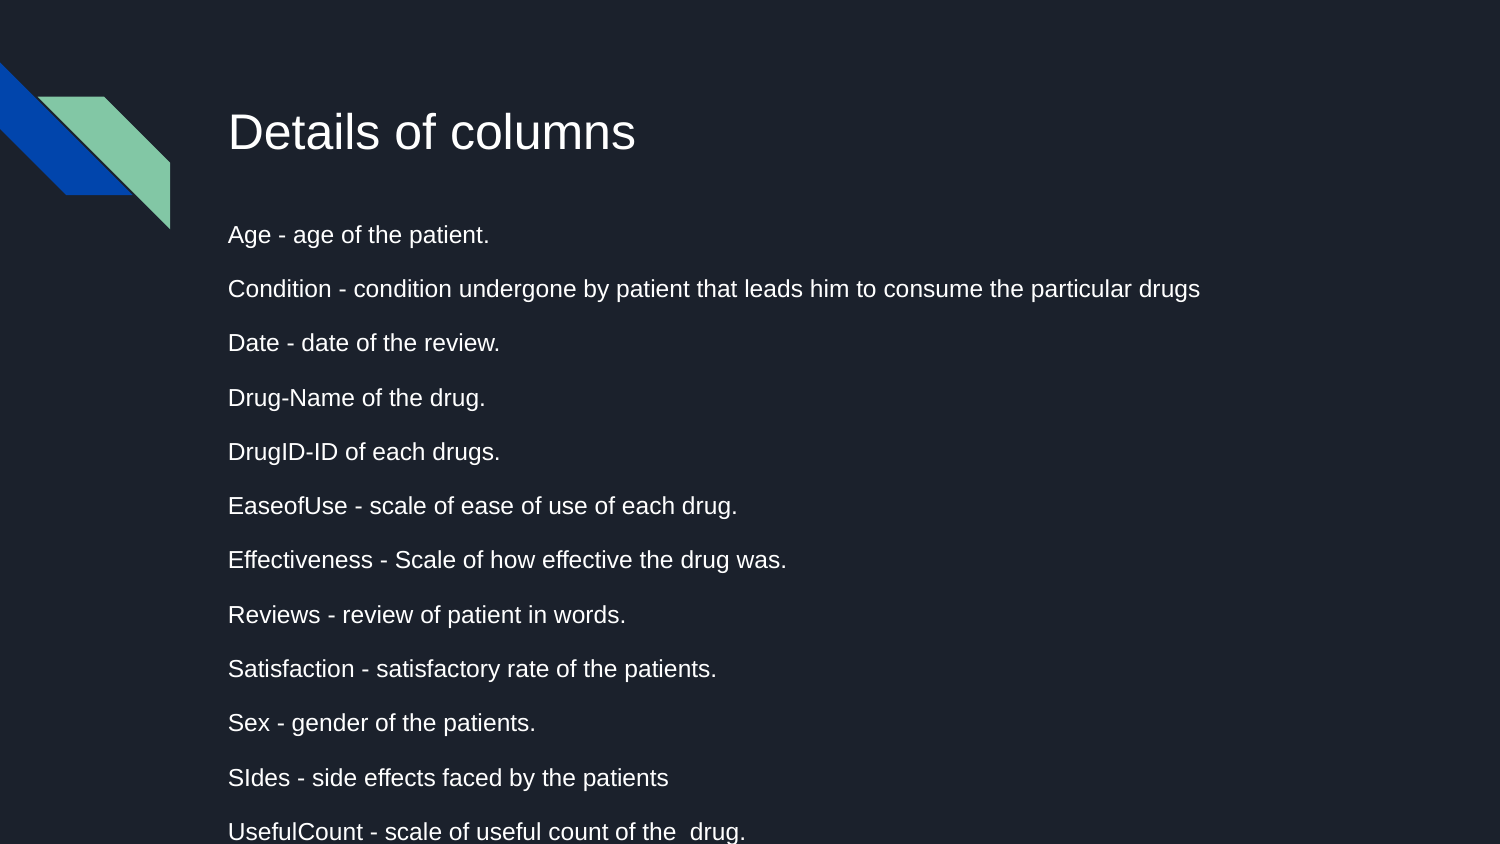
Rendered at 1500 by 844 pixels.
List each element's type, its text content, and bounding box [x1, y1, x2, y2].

list Age - age of the patient. Condition - condition undergone by patient that leads him to consume the particular drugs Date - date of the review. Drug-Name of the drug. DrugID-ID of each drugs. EaseofUse - scale of ease of use of each drug. Effectiveness - Scale of how effective the drug was. Reviews - review of patient in words. Satisfaction - satisfactory rate of the patients. Sex - gender of the patients. SIdes - side effects faced by the patients UsefulCount - scale of useful count of the drug. [212, 202, 1368, 844]
title Details of columns [212, 89, 1368, 202]
